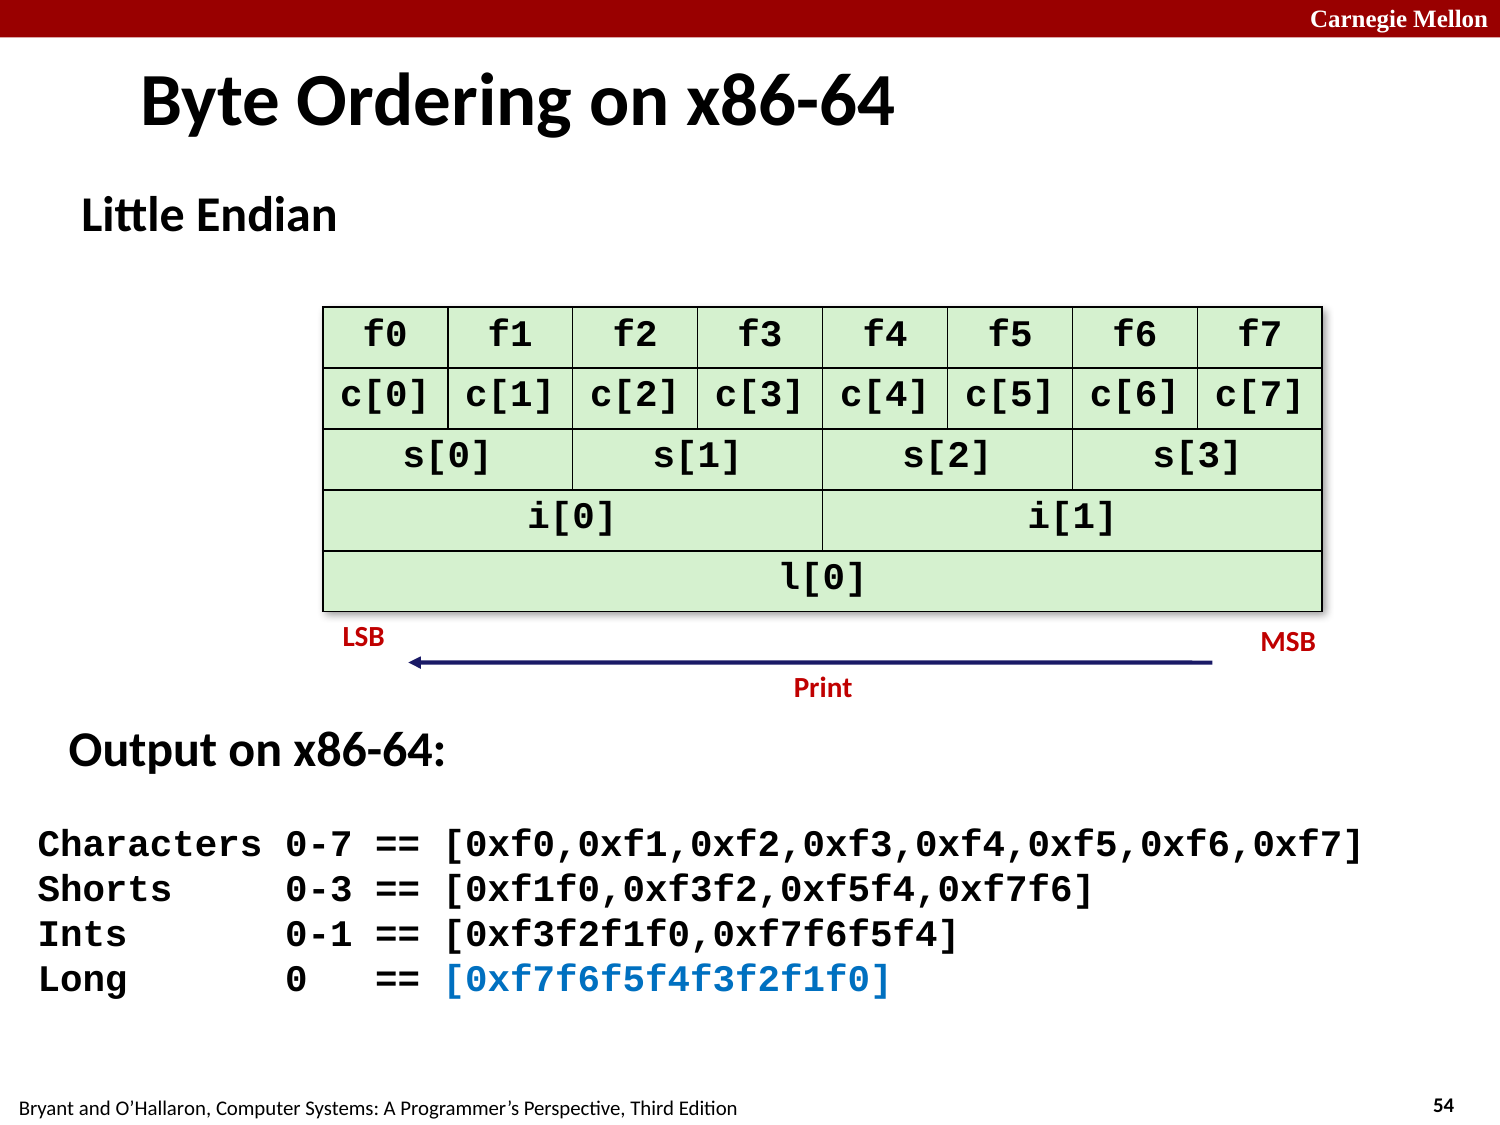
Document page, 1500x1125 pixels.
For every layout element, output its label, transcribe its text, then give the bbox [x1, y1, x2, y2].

text_box Characters 0-7 == [0xf0,0xf1,0xf2,0xf3,0xf4,0xf5,0xf6,0xf7] Shorts 0-3 == [0xf1f0,0xf3f2,0xf5f4,0xf7f6] Ints 0-1 == [0xf3f2f1f0,0xf7f6f5f4] Long 0 == [0xf7f6f5f4f3f2f1f0] [31, 812, 1469, 1015]
table_cell s[0] [324, 430, 572, 489]
table_header f7 [1198, 308, 1321, 367]
table_header f4 [823, 308, 947, 367]
table_cell c[5] [948, 369, 1072, 428]
text_box Output on x86-64: [62, 710, 665, 784]
text_box MSB [1253, 616, 1323, 664]
table_cell c[3] [698, 369, 822, 428]
table_cell s[2] [823, 430, 1072, 489]
table_header f5 [948, 308, 1072, 367]
table_cell s[3] [1073, 430, 1321, 489]
table_cell c[7] [1198, 369, 1321, 428]
table_header f6 [1073, 308, 1197, 367]
text_box [408, 656, 787, 669]
text_box Print [787, 662, 859, 710]
table_cell s[1] [573, 430, 822, 489]
table_header f1 [449, 308, 572, 367]
table_cell l[0] [324, 552, 1321, 611]
table_header f0 [324, 308, 447, 367]
table_cell c[0] [324, 369, 447, 428]
text_box LSB [336, 611, 392, 659]
table_cell c[6] [1073, 369, 1197, 428]
table_cell c[4] [823, 369, 947, 428]
table_cell c[2] [573, 369, 697, 428]
title Byte Ordering on x86-64 [124, 0, 1188, 192]
table_header f2 [573, 308, 697, 367]
table_header f3 [698, 308, 822, 367]
table_cell i[1] [823, 491, 1321, 550]
text_box Little Endian [75, 174, 505, 248]
table_cell i[0] [324, 491, 822, 550]
table_cell c[1] [449, 369, 572, 428]
